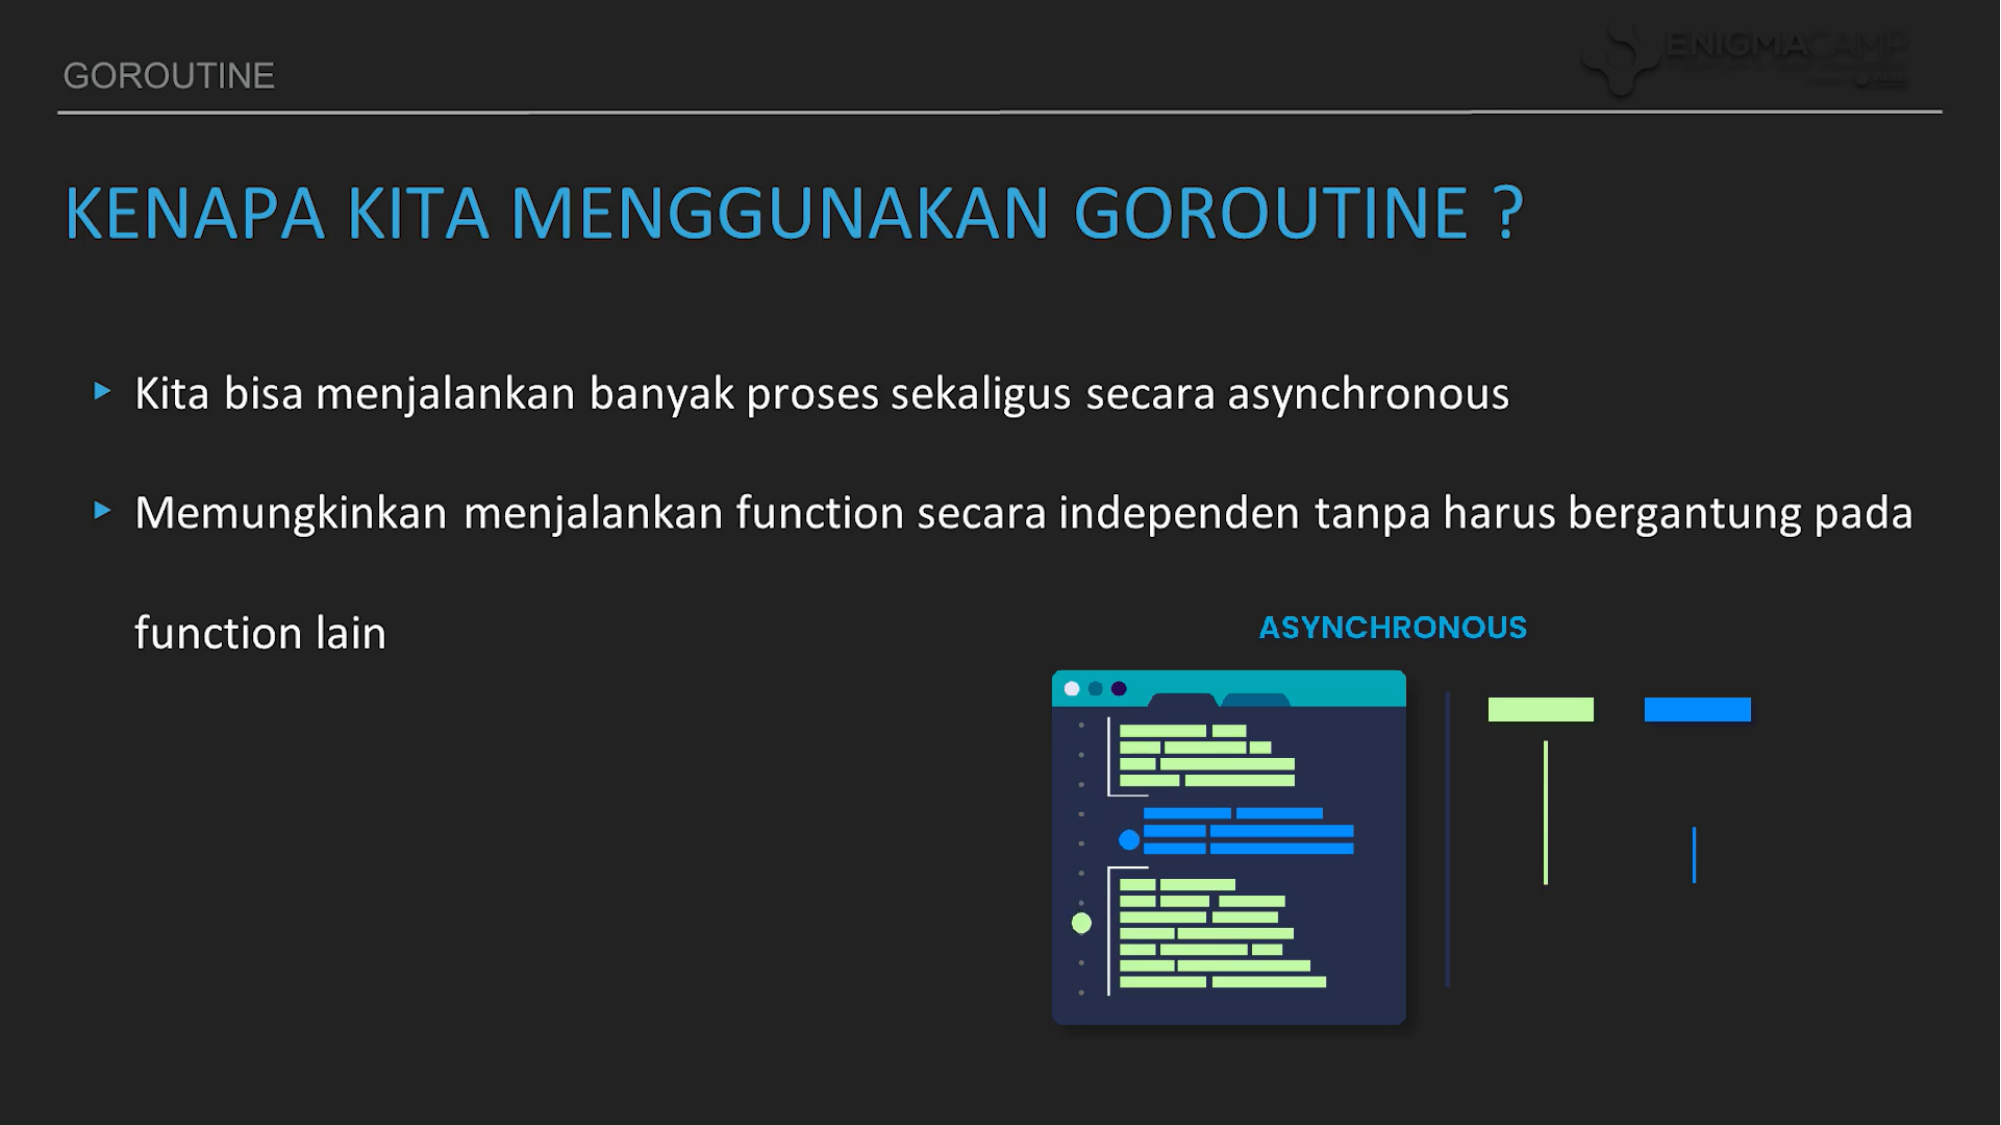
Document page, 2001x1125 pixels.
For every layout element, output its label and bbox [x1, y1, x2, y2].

list [0, 0, 2000, 1125]
